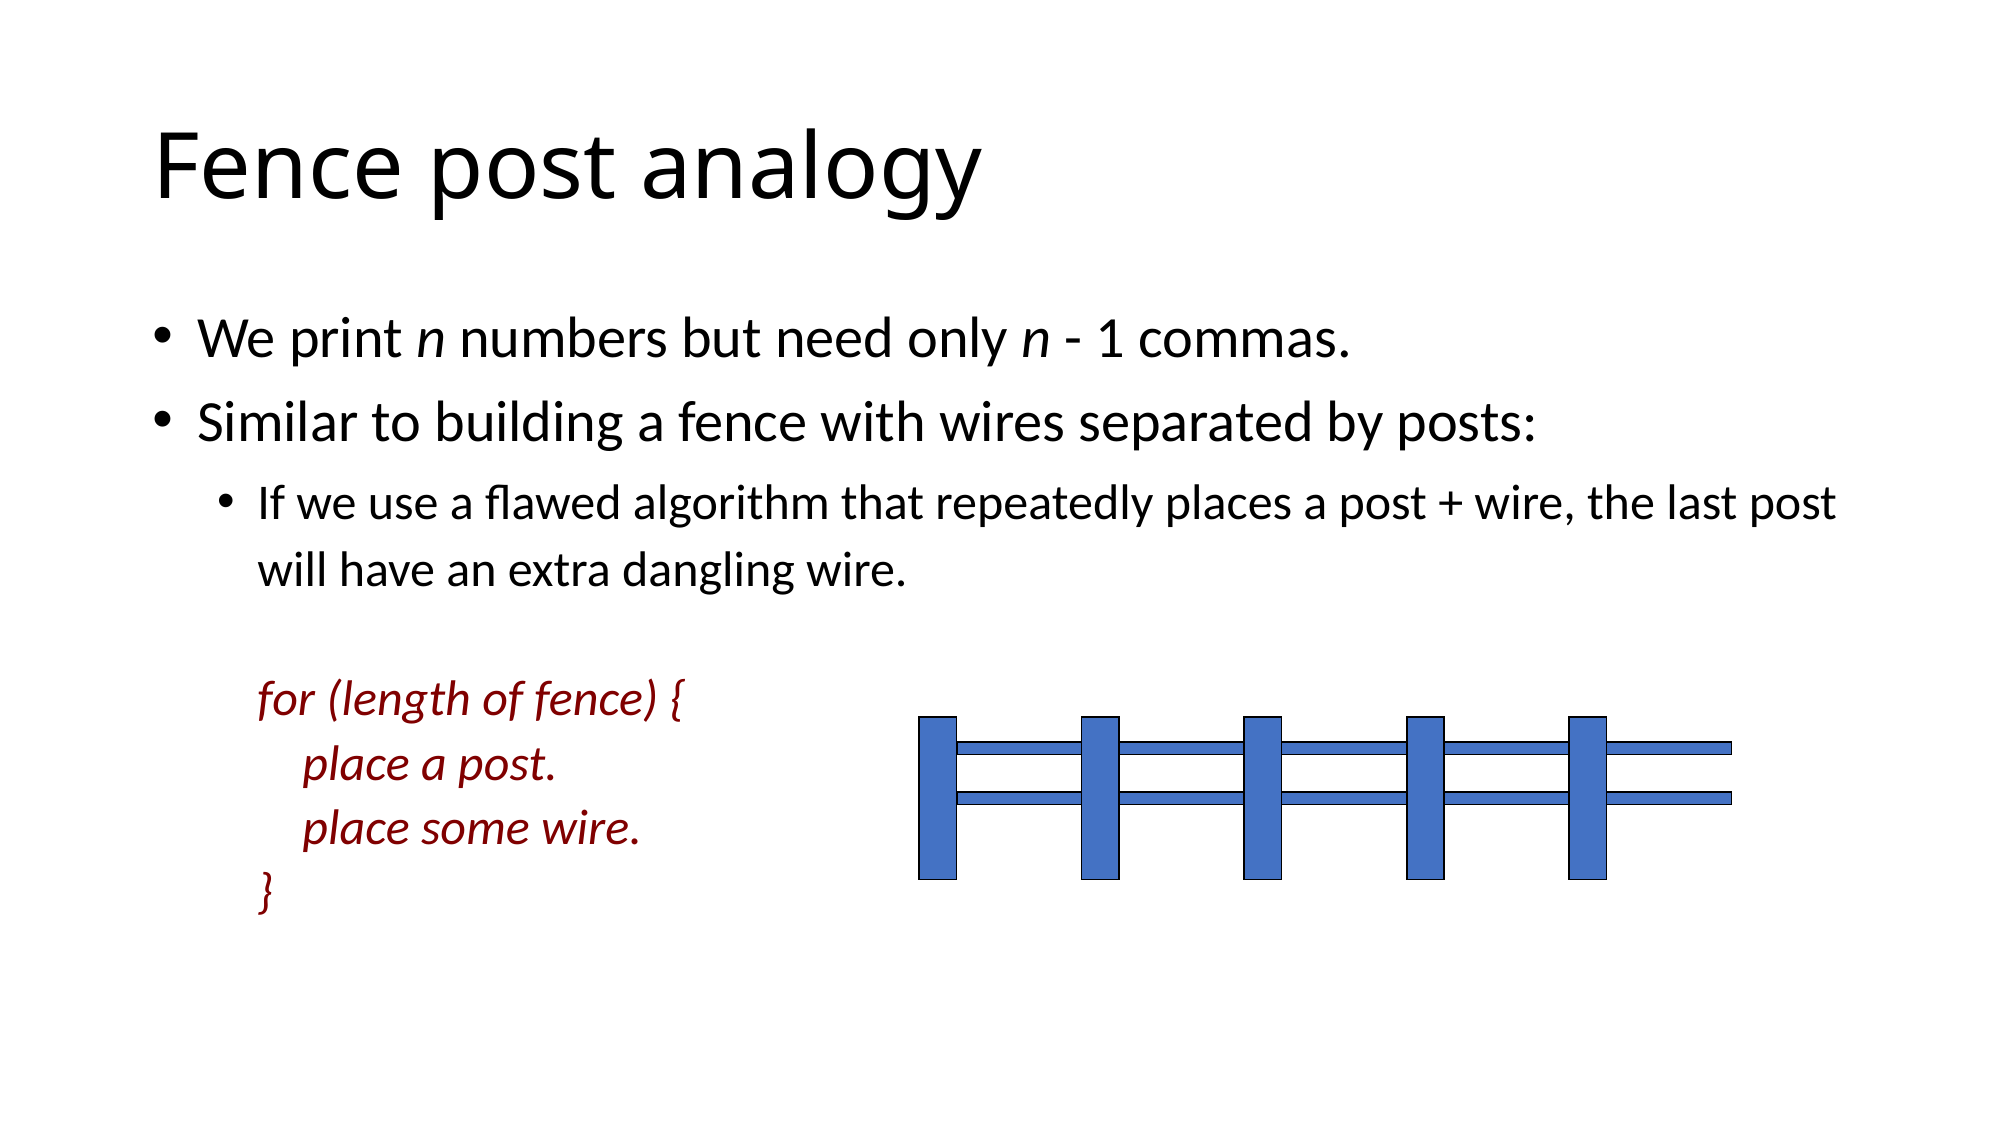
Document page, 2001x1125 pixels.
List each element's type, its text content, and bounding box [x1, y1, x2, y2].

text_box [919, 717, 1732, 880]
list We print n numbers but need only n - 1 commas. Similar to building a fence with wires separated by posts: If we use a flawed algorithm that repeatedly places a post + wire, the last post will have an extra dangling wire. for (length of fence) { place a post. place some wire. } [137, 299, 1863, 1014]
title Fence post analogy [137, 59, 1863, 278]
